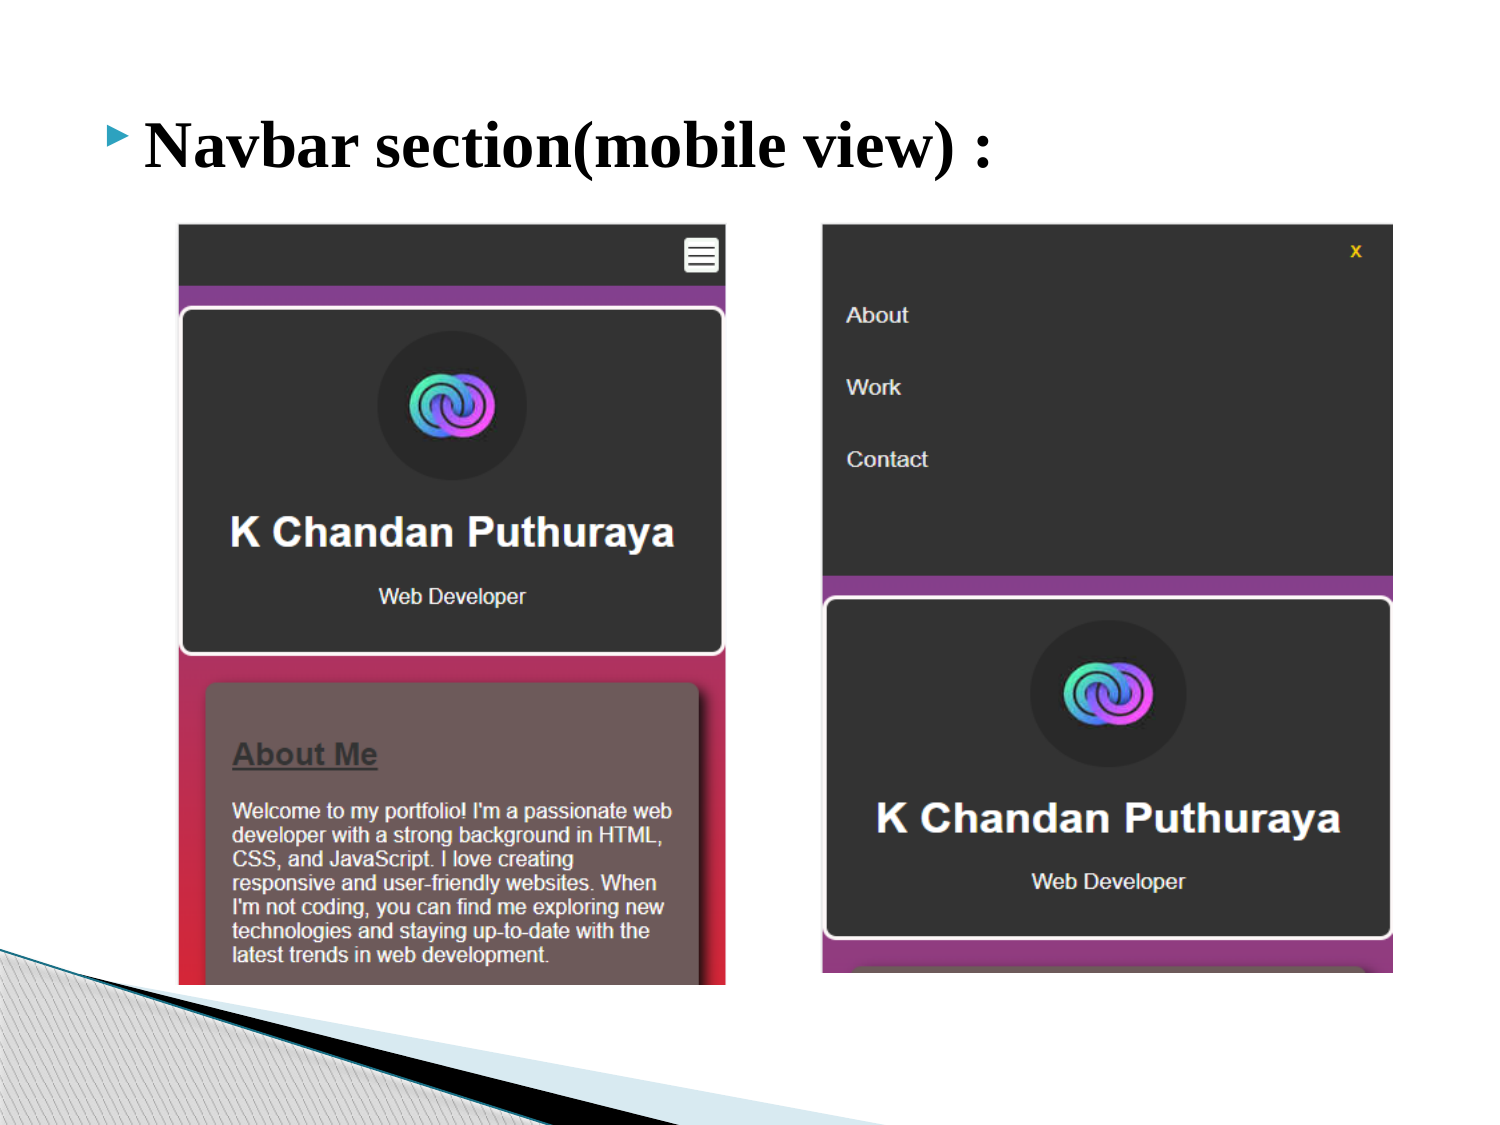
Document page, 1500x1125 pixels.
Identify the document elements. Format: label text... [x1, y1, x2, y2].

picture [820, 222, 1393, 973]
list Navbar section(mobile view) : [70, 93, 1421, 837]
picture [175, 222, 727, 986]
